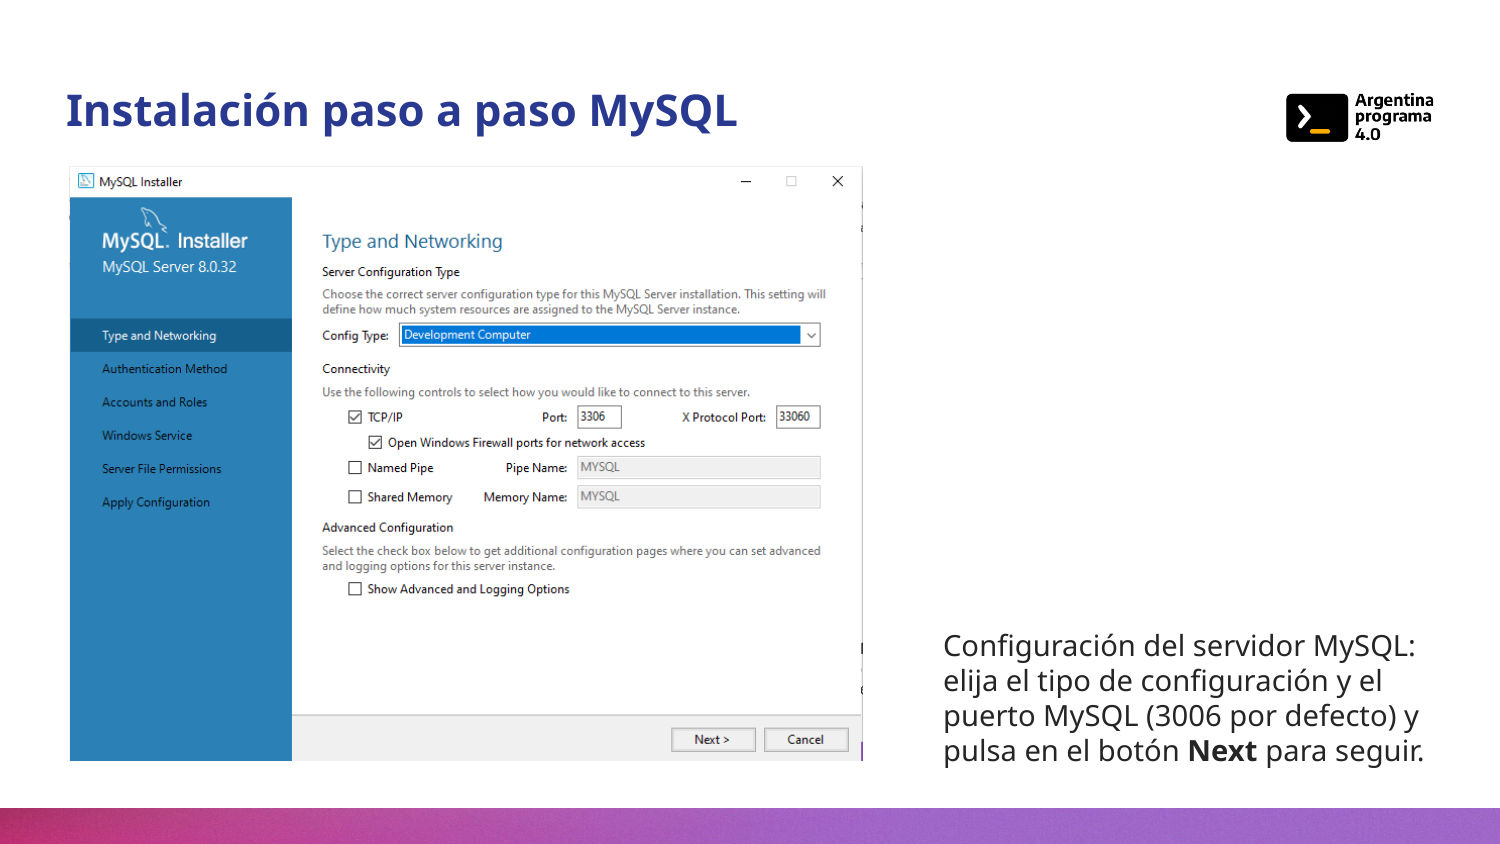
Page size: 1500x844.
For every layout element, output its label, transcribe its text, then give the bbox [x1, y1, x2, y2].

picture [69, 166, 864, 761]
text_box Configuración del servidor MySQL: elija el tipo de configuración y el puerto MySQL (3006 por defecto) y pulsa en el botón Next para seguir. [928, 619, 1468, 775]
title Instalación paso a paso MySQL [51, 67, 1224, 167]
picture [1284, 91, 1436, 144]
picture [0, 808, 1500, 844]
